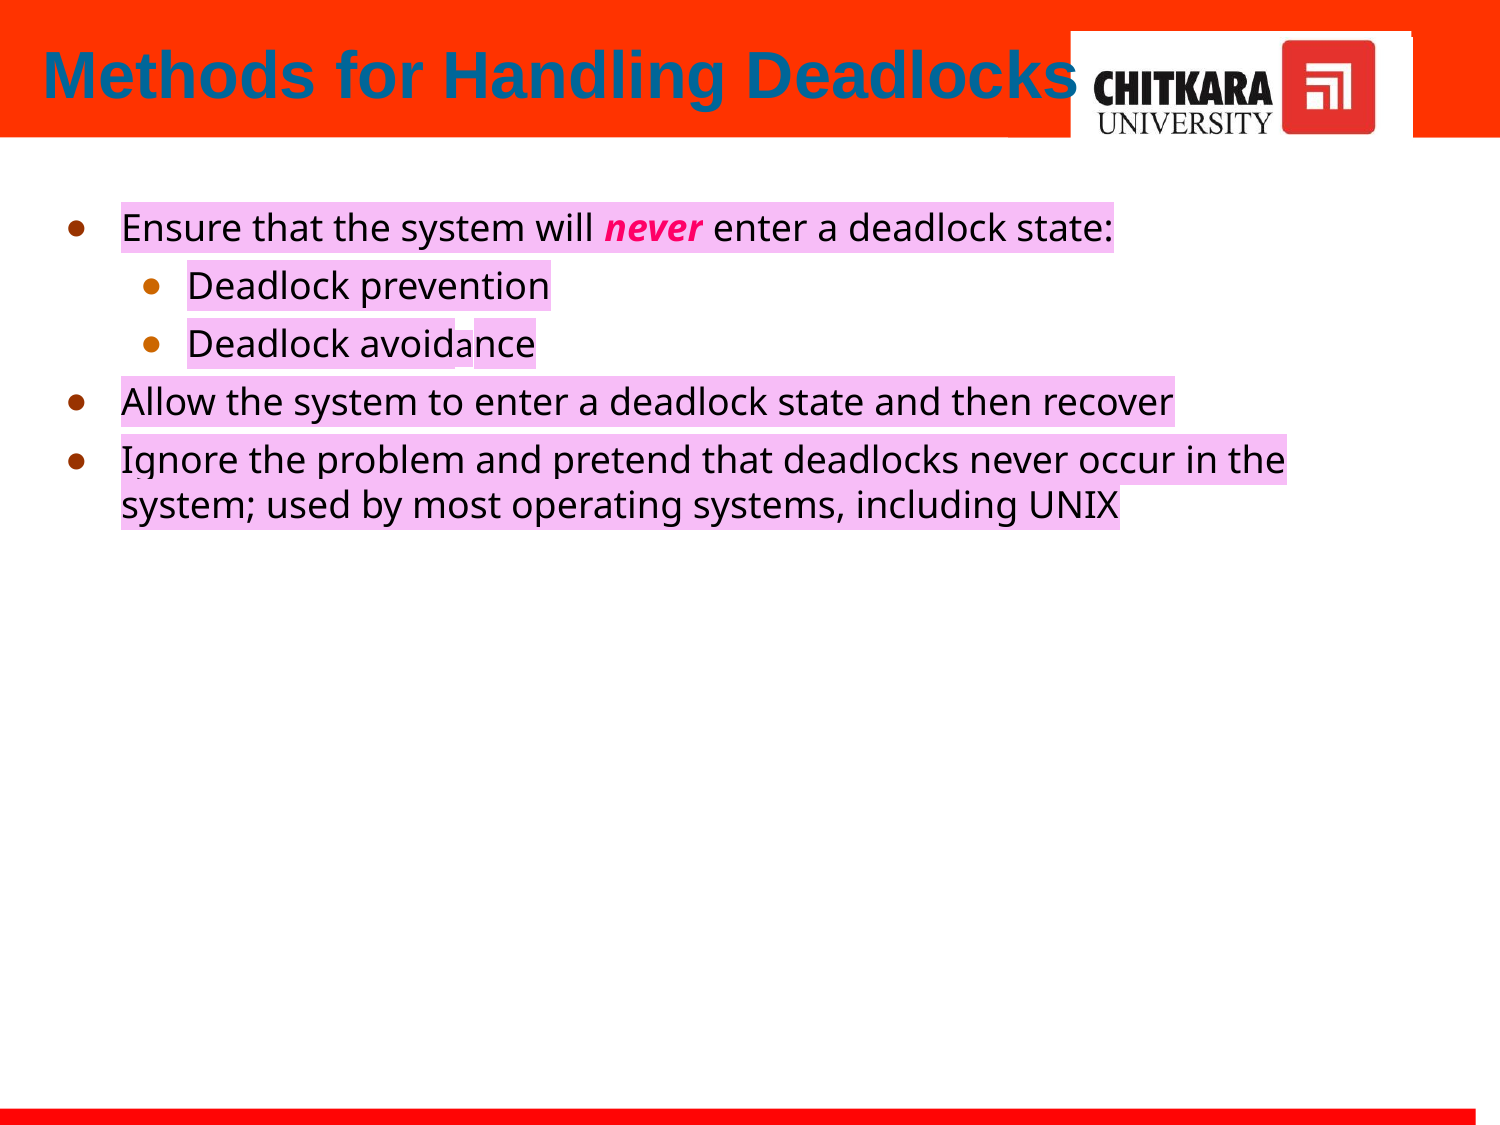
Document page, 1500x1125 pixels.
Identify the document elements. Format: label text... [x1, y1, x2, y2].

list Ensure that the system will never enter a deadlock state: Deadlock prevention Deadlock avoidance Allow the system to enter a deadlock state and then recover Ignore the problem and pretend that deadlocks never occur in the system; used by most operating systems, including UNIX [50, 196, 1438, 738]
title Methods for Handling Deadlocks [27, 24, 1271, 120]
picture [1074, 37, 1390, 138]
picture [0, 1108, 1476, 1125]
